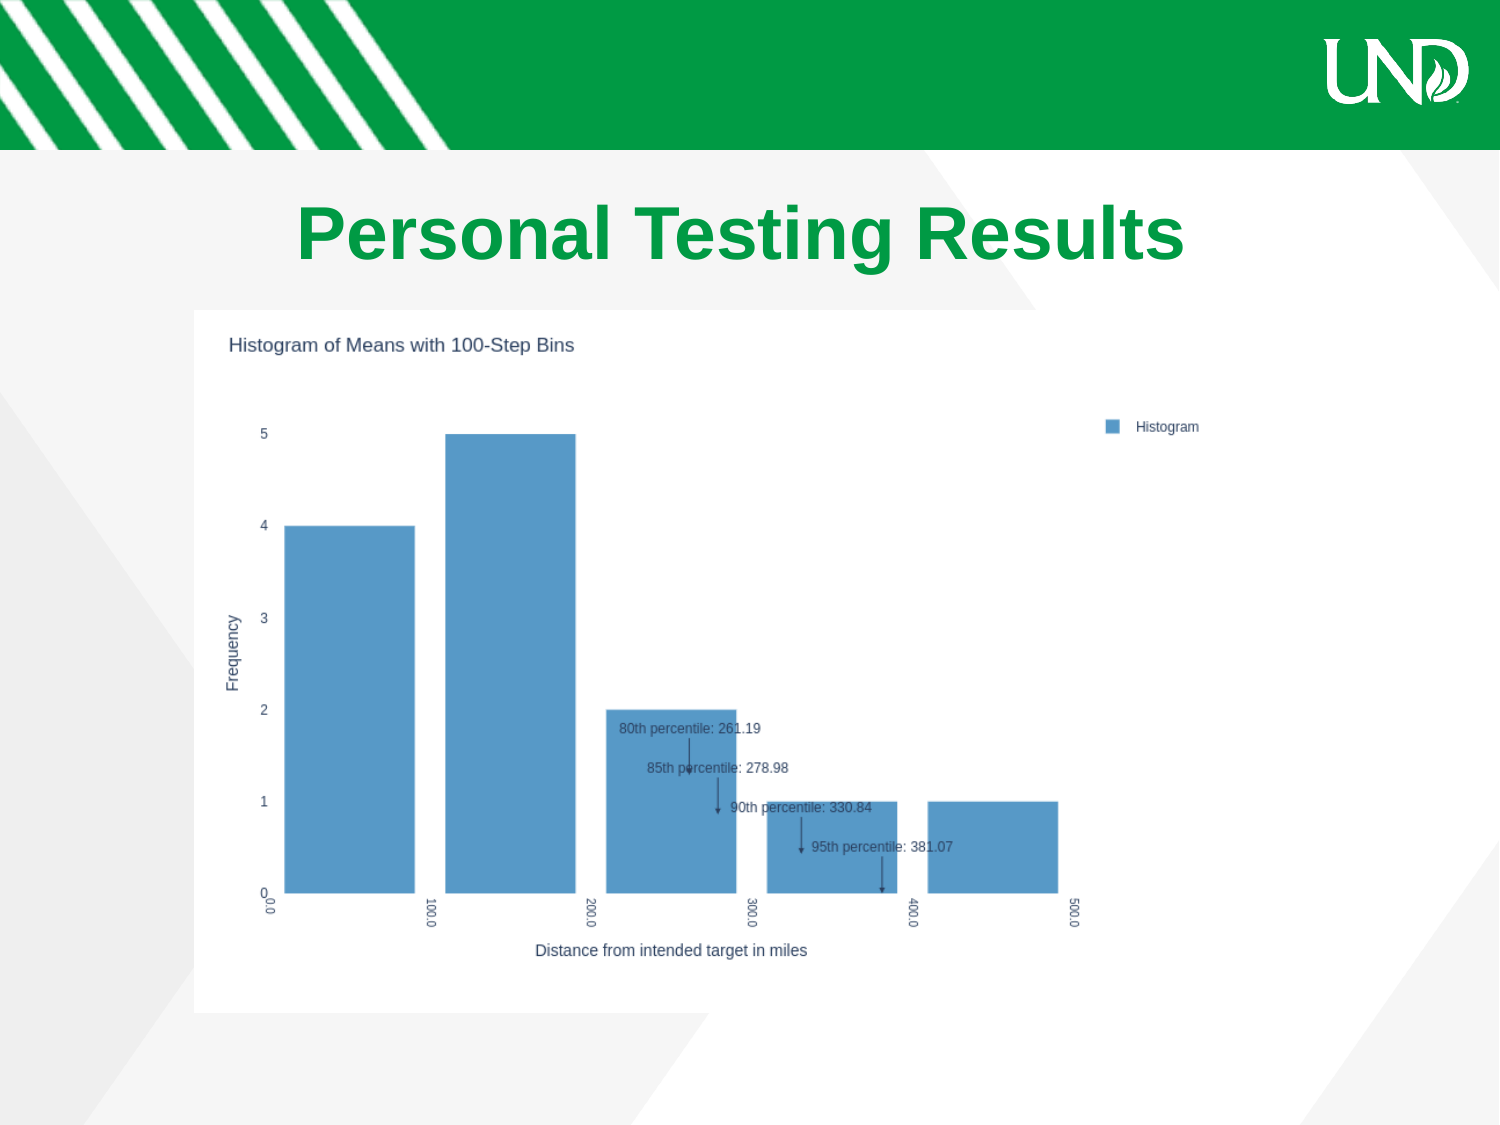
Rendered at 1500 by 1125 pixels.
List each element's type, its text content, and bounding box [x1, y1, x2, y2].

text_box Personal Testing Results [37, 187, 1426, 276]
picture [0, 150, 1499, 1125]
picture [1308, 34, 1483, 110]
